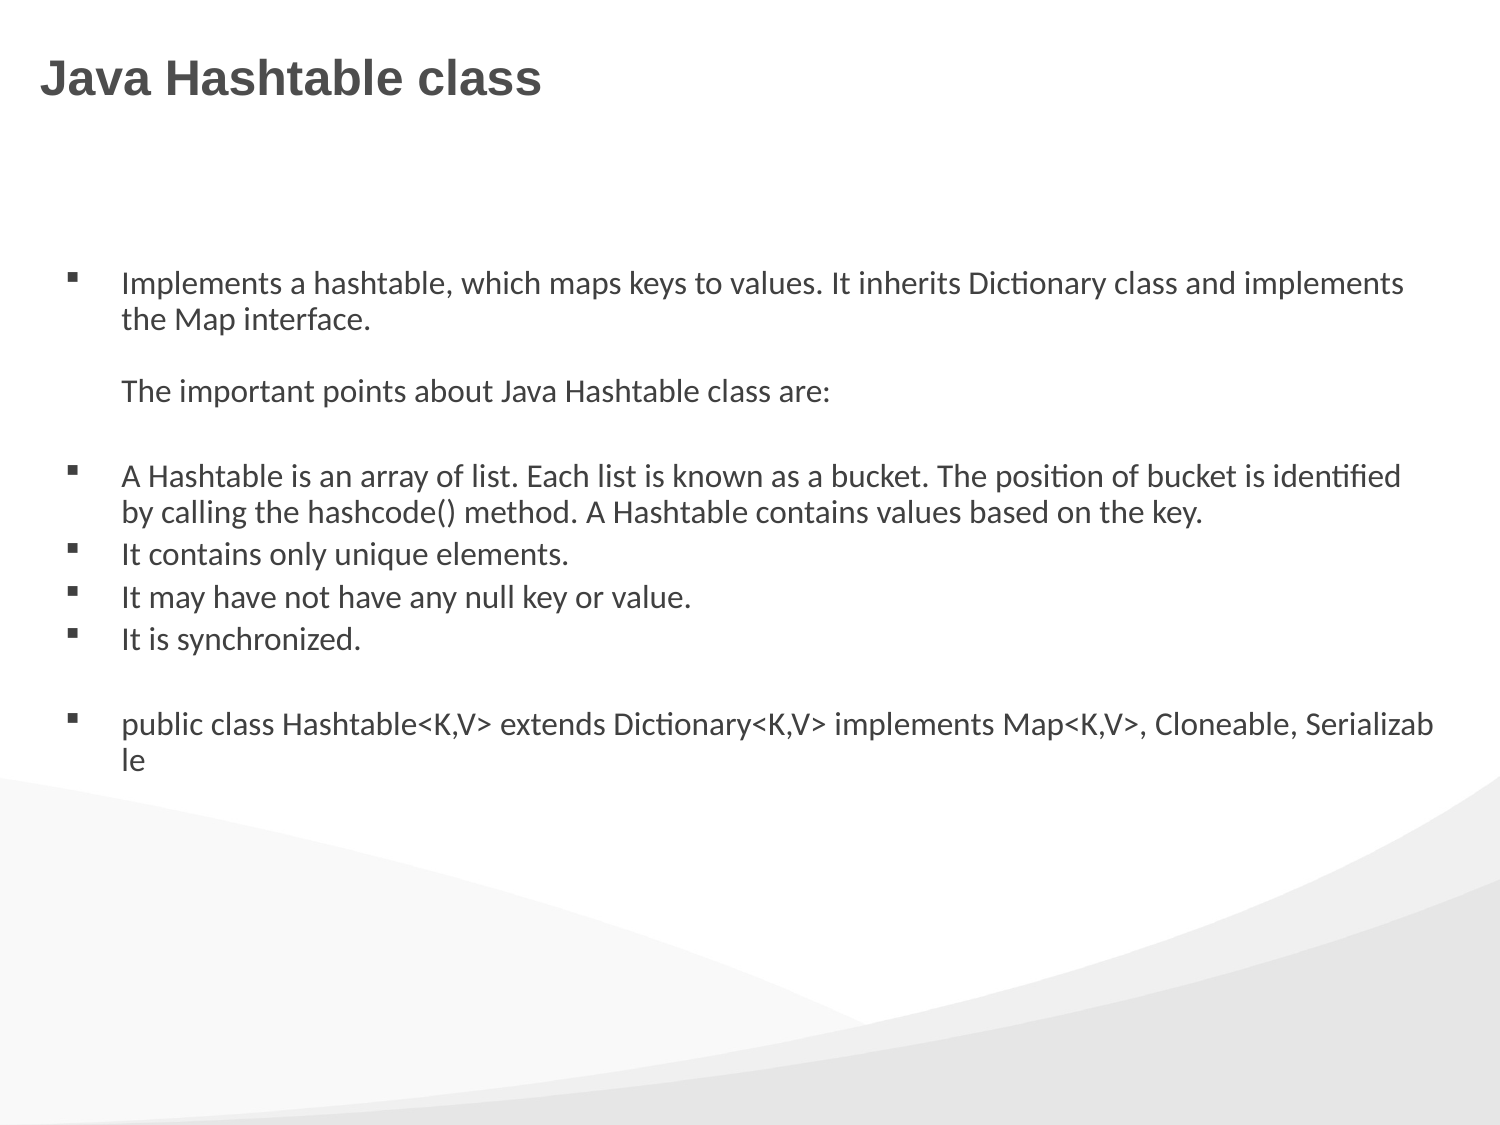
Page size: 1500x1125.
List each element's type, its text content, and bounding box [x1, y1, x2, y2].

picture [0, 0, 1500, 1125]
list Implements a hashtable, which maps keys to values. It inherits Dictionary class and implements the Map interface. The important points about Java Hashtable class are: A Hashtable is an array of list. Each list is known as a bucket. The position of bucket is identified by calling the hashcode() method. A Hashtable contains values based on the key. It contains only unique elements. It may have not have any null key or value. It is synchronized. public class Hashtable<K,V> extends Dictionary<K,V> implements Map<K,V>, Cloneable, Serializable [50, 258, 1450, 1062]
title Java Hashtable class [24, 24, 1113, 125]
